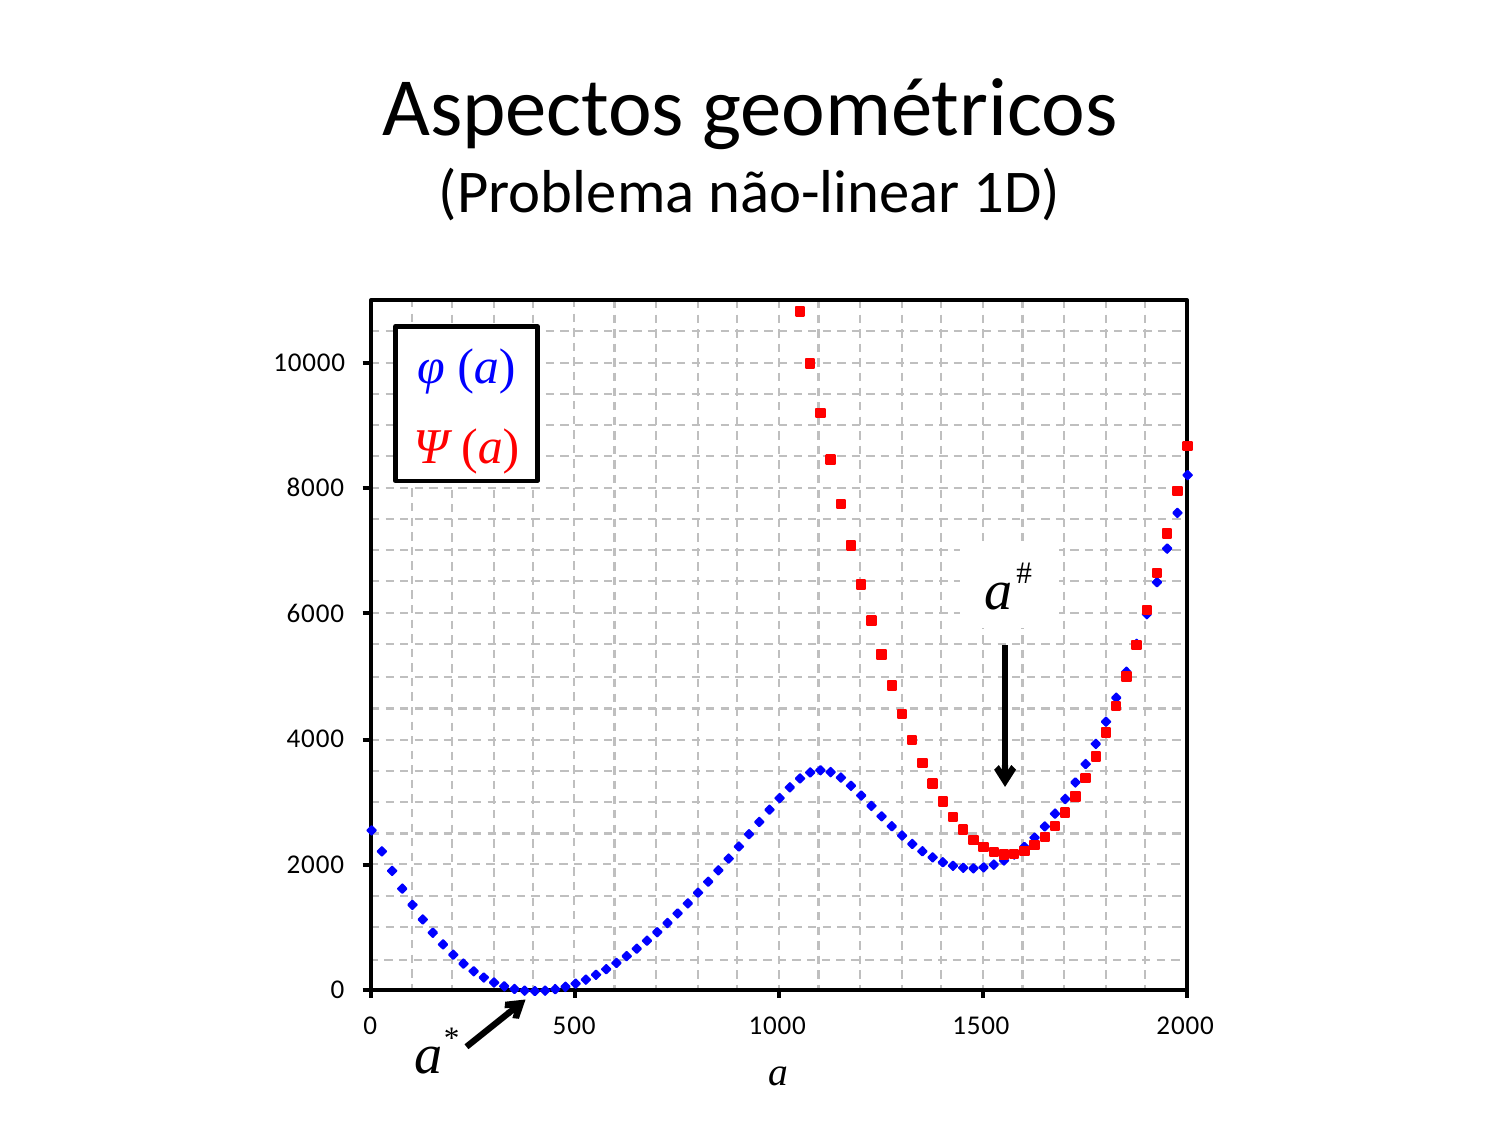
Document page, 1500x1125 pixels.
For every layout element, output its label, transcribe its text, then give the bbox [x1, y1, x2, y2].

title Aspectos geométricos (Problema não-linear 1D) [75, 45, 1425, 233]
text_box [466, 999, 526, 1047]
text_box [402, 1011, 472, 1093]
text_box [962, 543, 1058, 788]
picture [254, 266, 1246, 1125]
